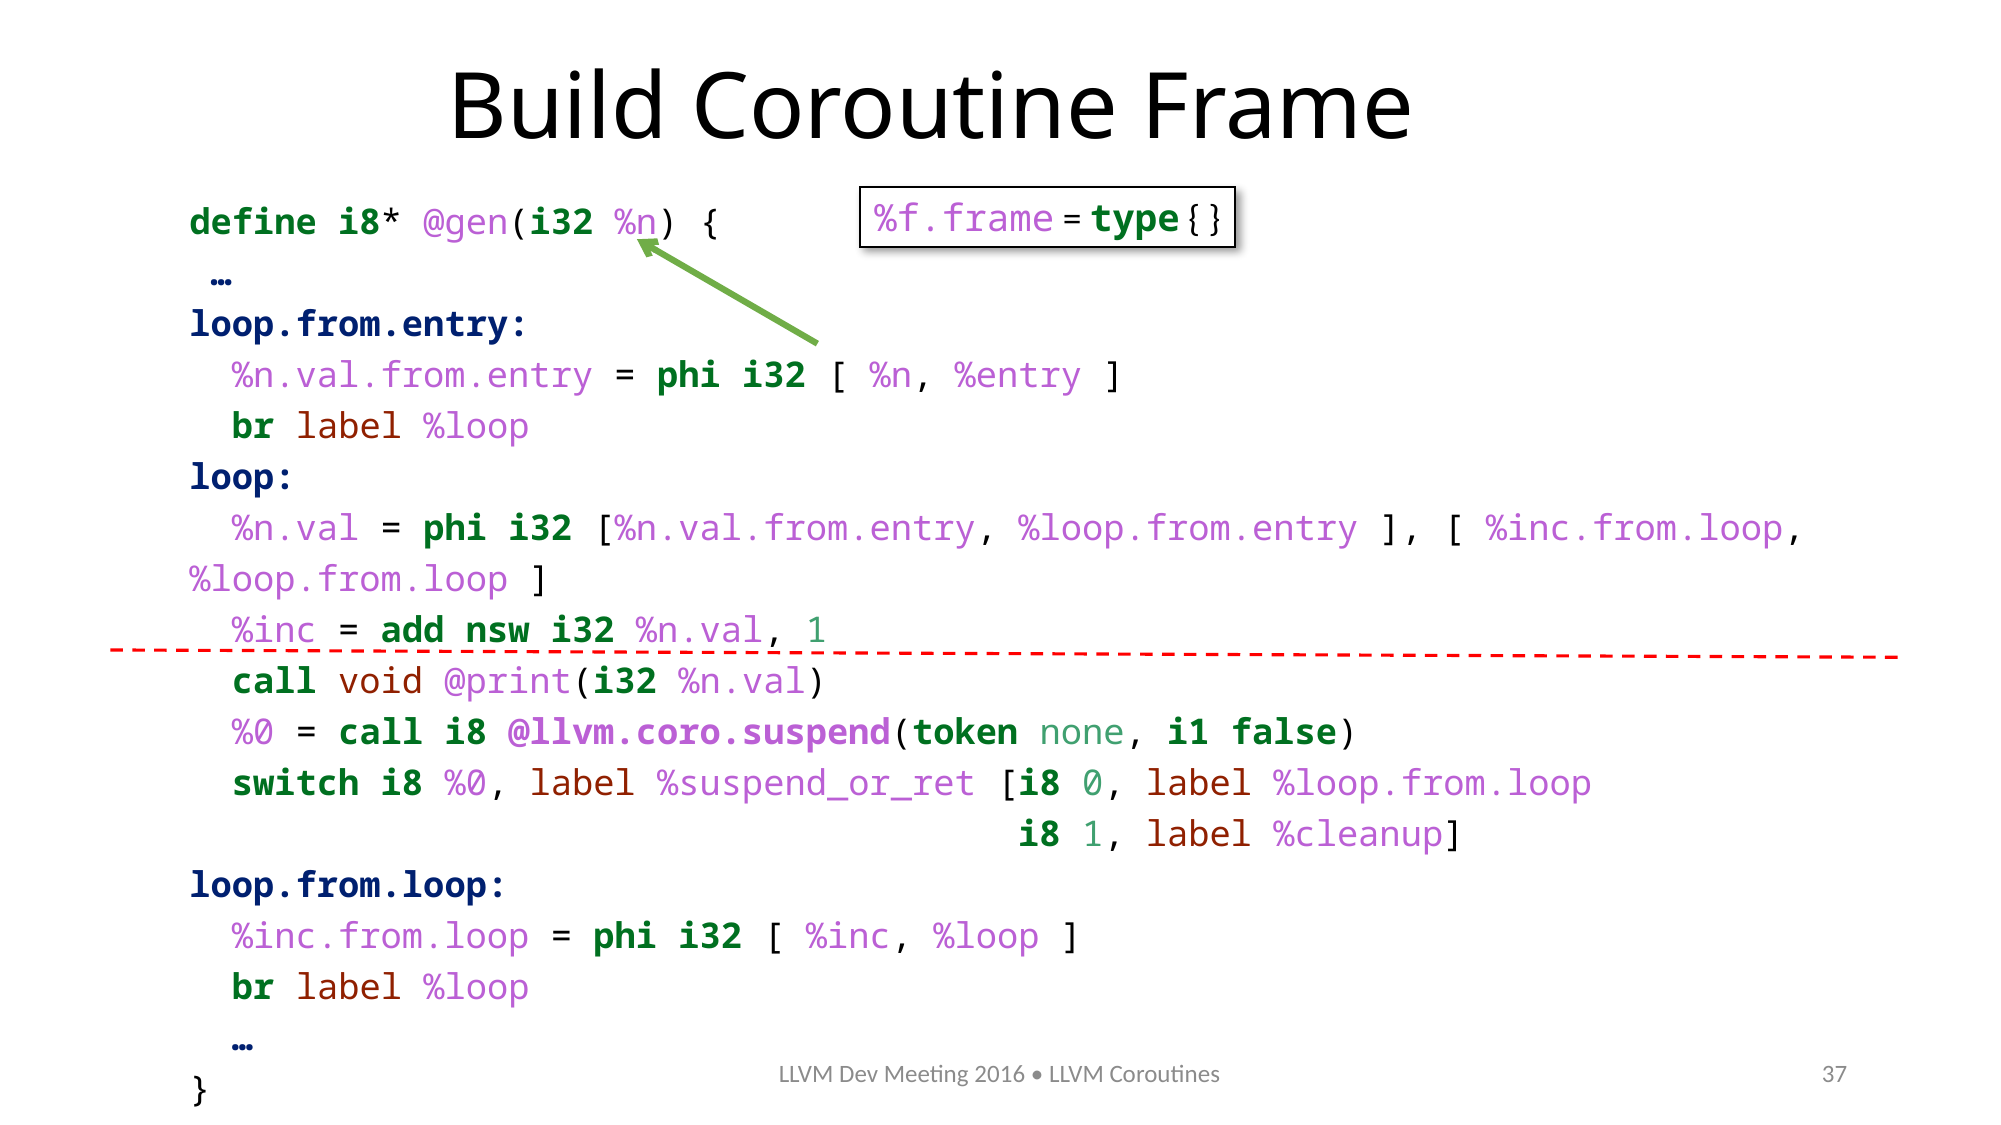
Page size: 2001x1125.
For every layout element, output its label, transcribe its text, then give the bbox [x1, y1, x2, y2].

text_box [636, 239, 818, 344]
text_box define i8* @gen(i32 %n) { … loop.from.entry: %n.val.from.entry = phi i32 [ %n, %entry ] br label %loop loop: %n.val = phi i32 [%n.val.from.entry, %loop.from.entry ], [ %inc.from.loop, %loop.from.loop ] %inc = add nsw i32 %n.val, 1 call void @print(i32 %n.val) %0 = call i8 @llvm.coro.suspend(token none, i1 false) switch i8 %0, label %suspend_or_ret [i8 0, label %loop.from.loop i8 1, label %cleanup] loop.from.loop: %inc.from.loop = phi i32 [ %inc, %loop ] br label %loop … } [174, 183, 2000, 1117]
title Build Coroutine Frame [0, 0, 1863, 218]
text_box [110, 649, 1905, 658]
text_box %f.frame = type { } [859, 186, 1236, 248]
